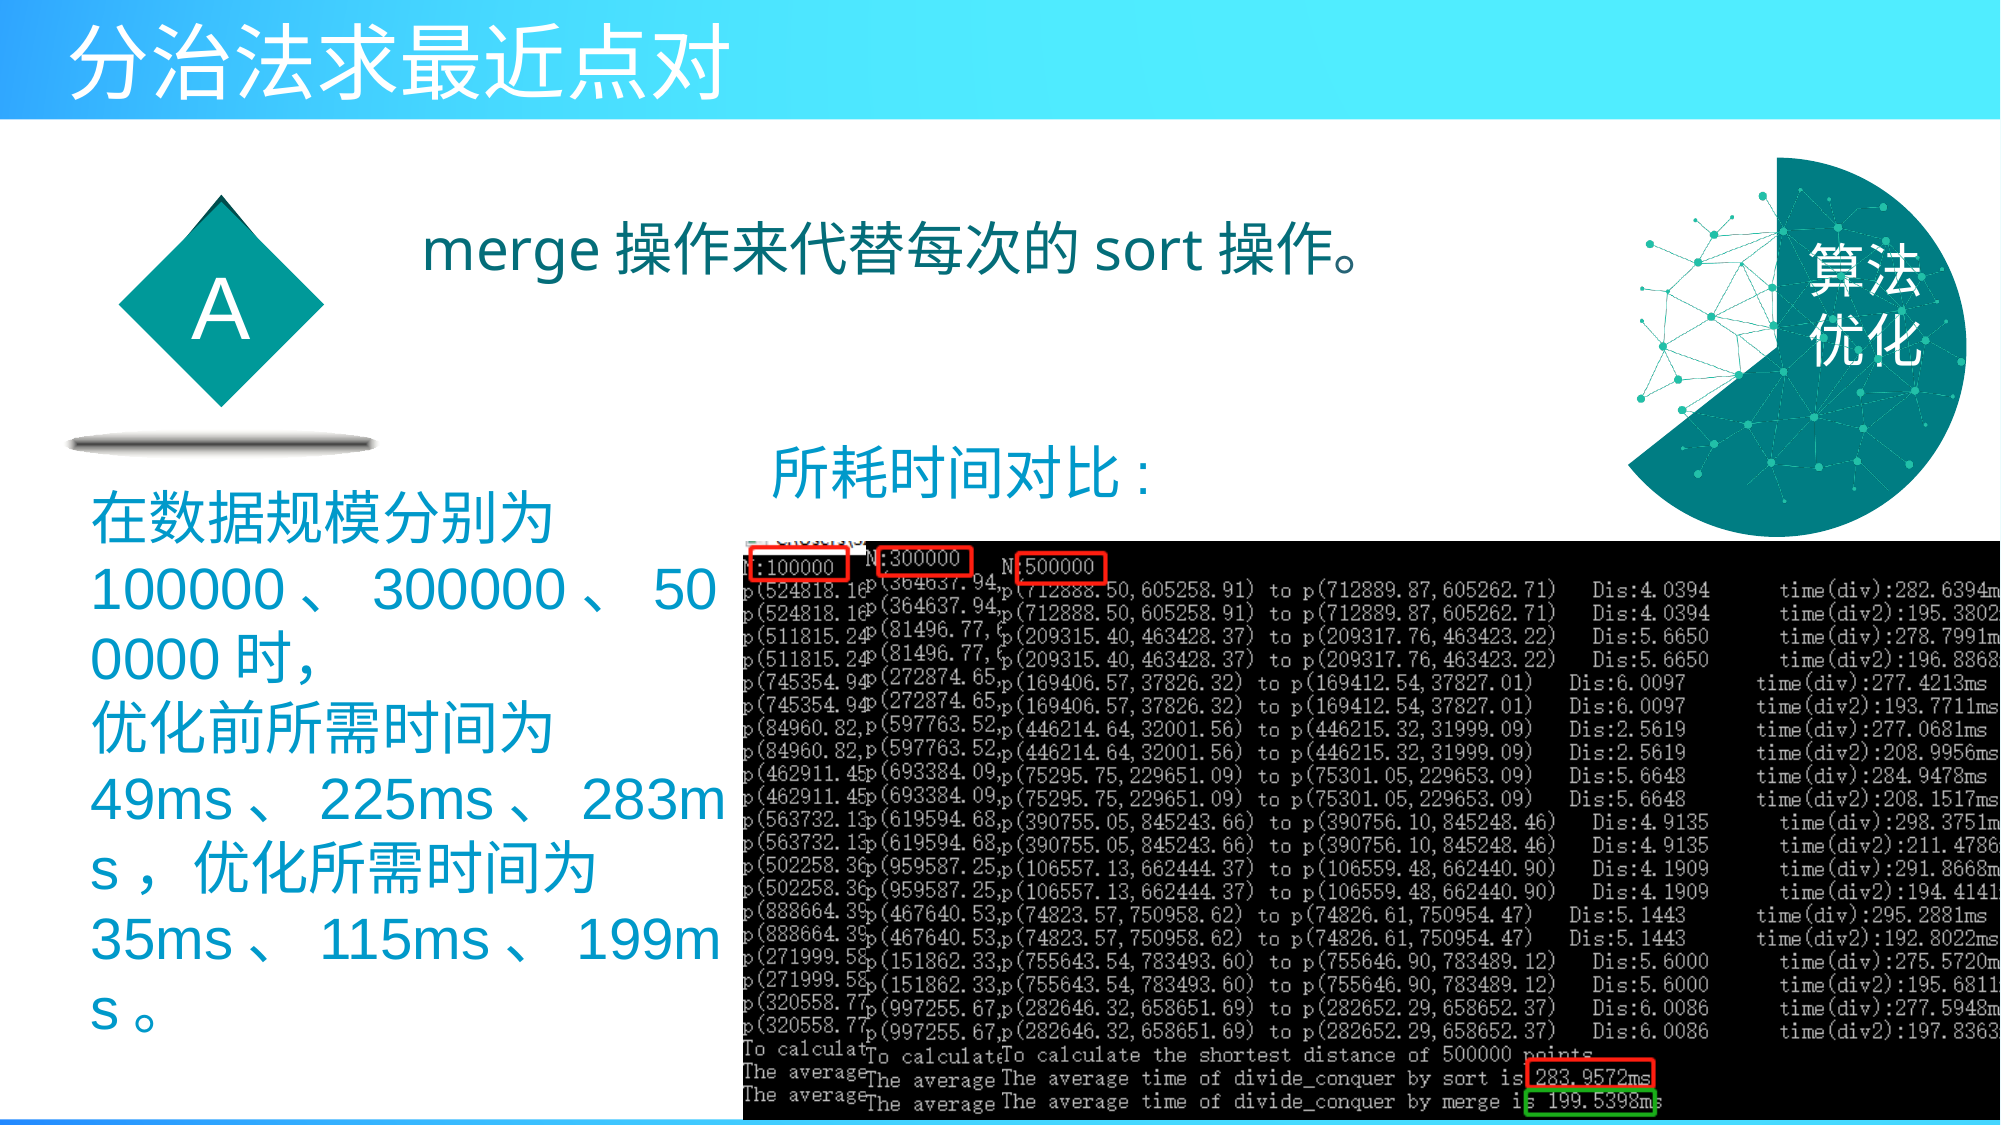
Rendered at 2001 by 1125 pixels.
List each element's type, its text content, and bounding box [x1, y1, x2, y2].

text_box [62, 428, 381, 459]
text_box 所耗时间对比: [757, 428, 1293, 514]
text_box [118, 194, 325, 408]
picture [0, 0, 2001, 119]
text_box merge操作来代替每次的sort操作。 [401, 201, 1432, 292]
text_box 在数据规模分别为100000、300000、500000时， 优化前所需时间为 49ms、225ms、283ms，优化所需时间为 35ms、115ms、199ms。 [76, 473, 744, 1119]
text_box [1581, 152, 1970, 541]
picture [0, 541, 2001, 1125]
picture [1633, 181, 1970, 513]
